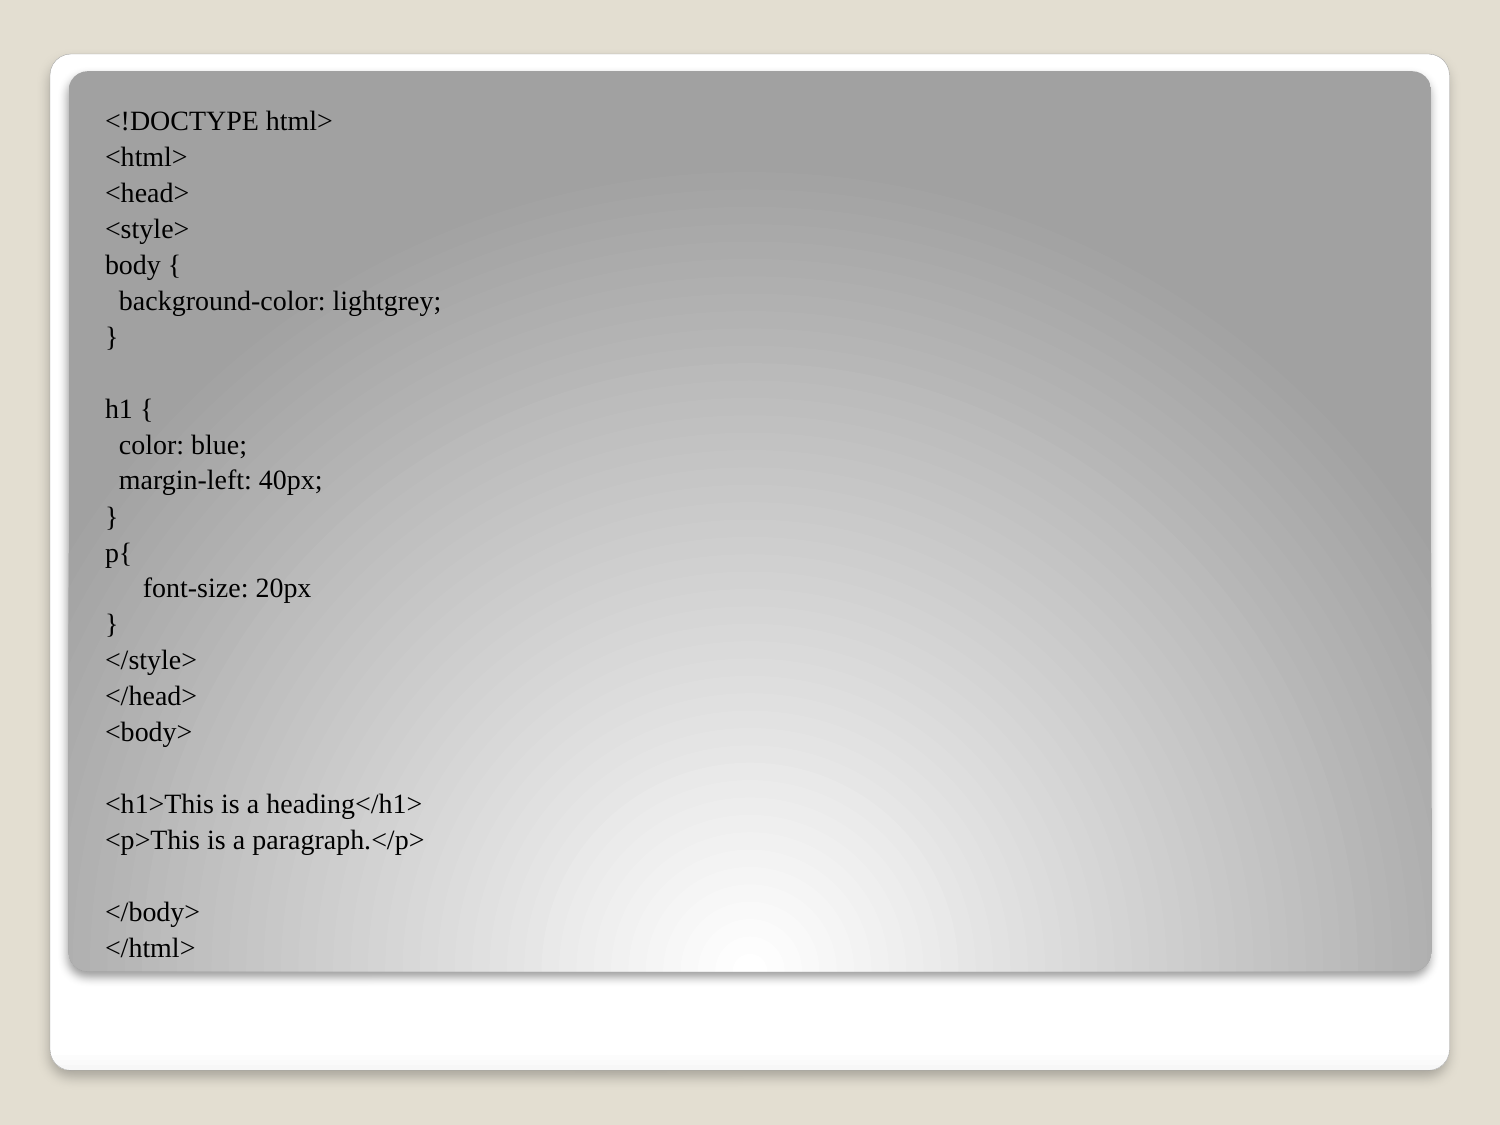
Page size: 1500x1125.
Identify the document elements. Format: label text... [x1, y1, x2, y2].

list <!DOCTYPE html> <html> <head> <style> body { background-color: lightgrey; } h1 { color: blue; margin-left: 40px; } p{ font-size: 20px } </style> </head> <body> <h1>This is a heading</h1> <p>This is a paragraph.</p> </body> </html> [75, 87, 1425, 980]
